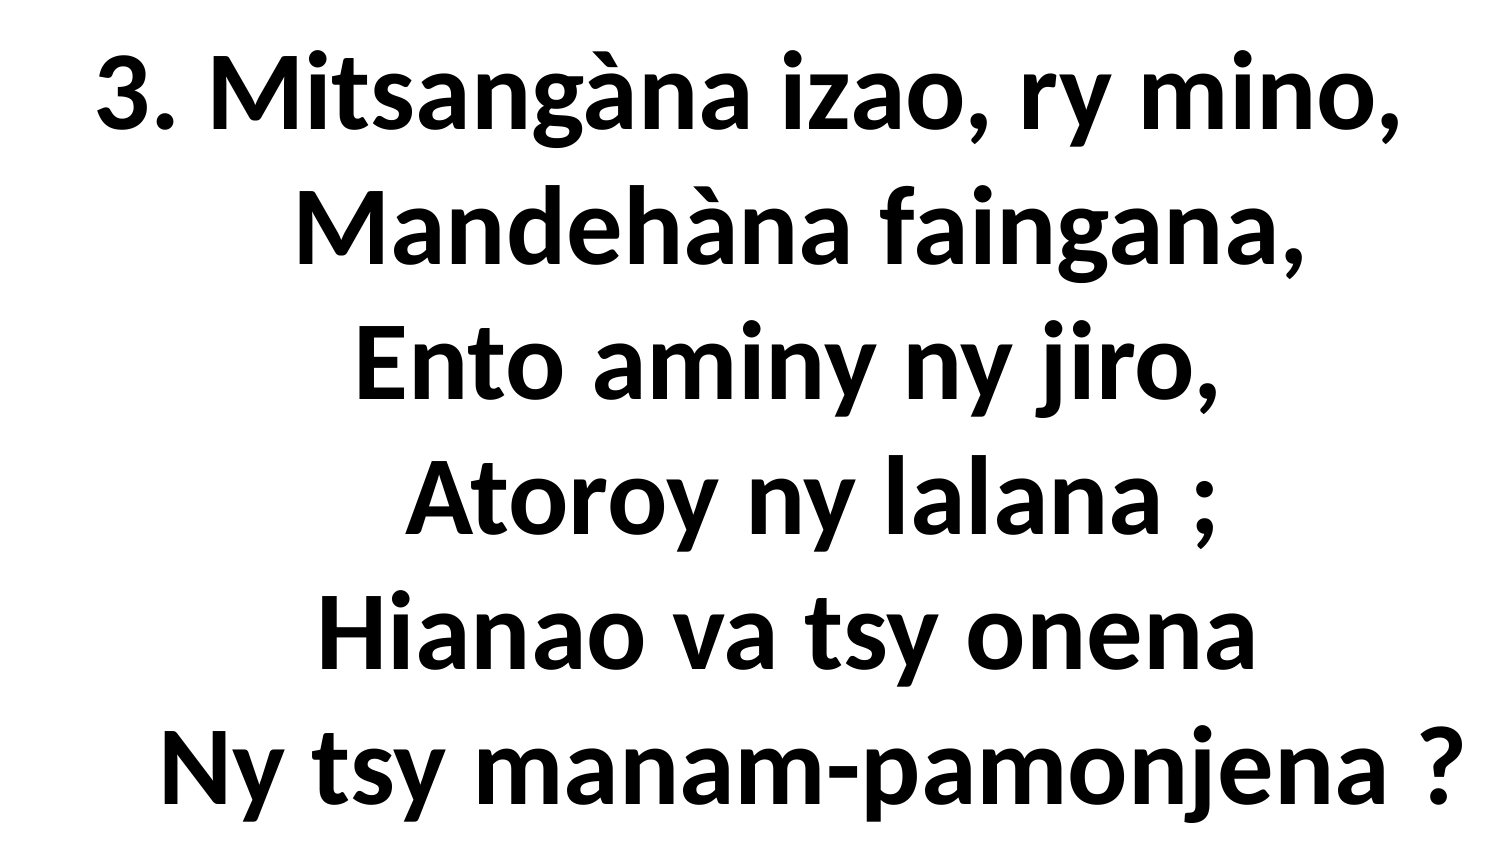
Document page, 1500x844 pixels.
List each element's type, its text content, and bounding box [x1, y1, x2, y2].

title 3. Mitsangàna izao, ry mino, Mandehàna faingana, Ento aminy ny jiro, Atoroy ny lalana ; Hianao va tsy onena Ny tsy manam-pamonjena ? [0, 0, 1500, 844]
